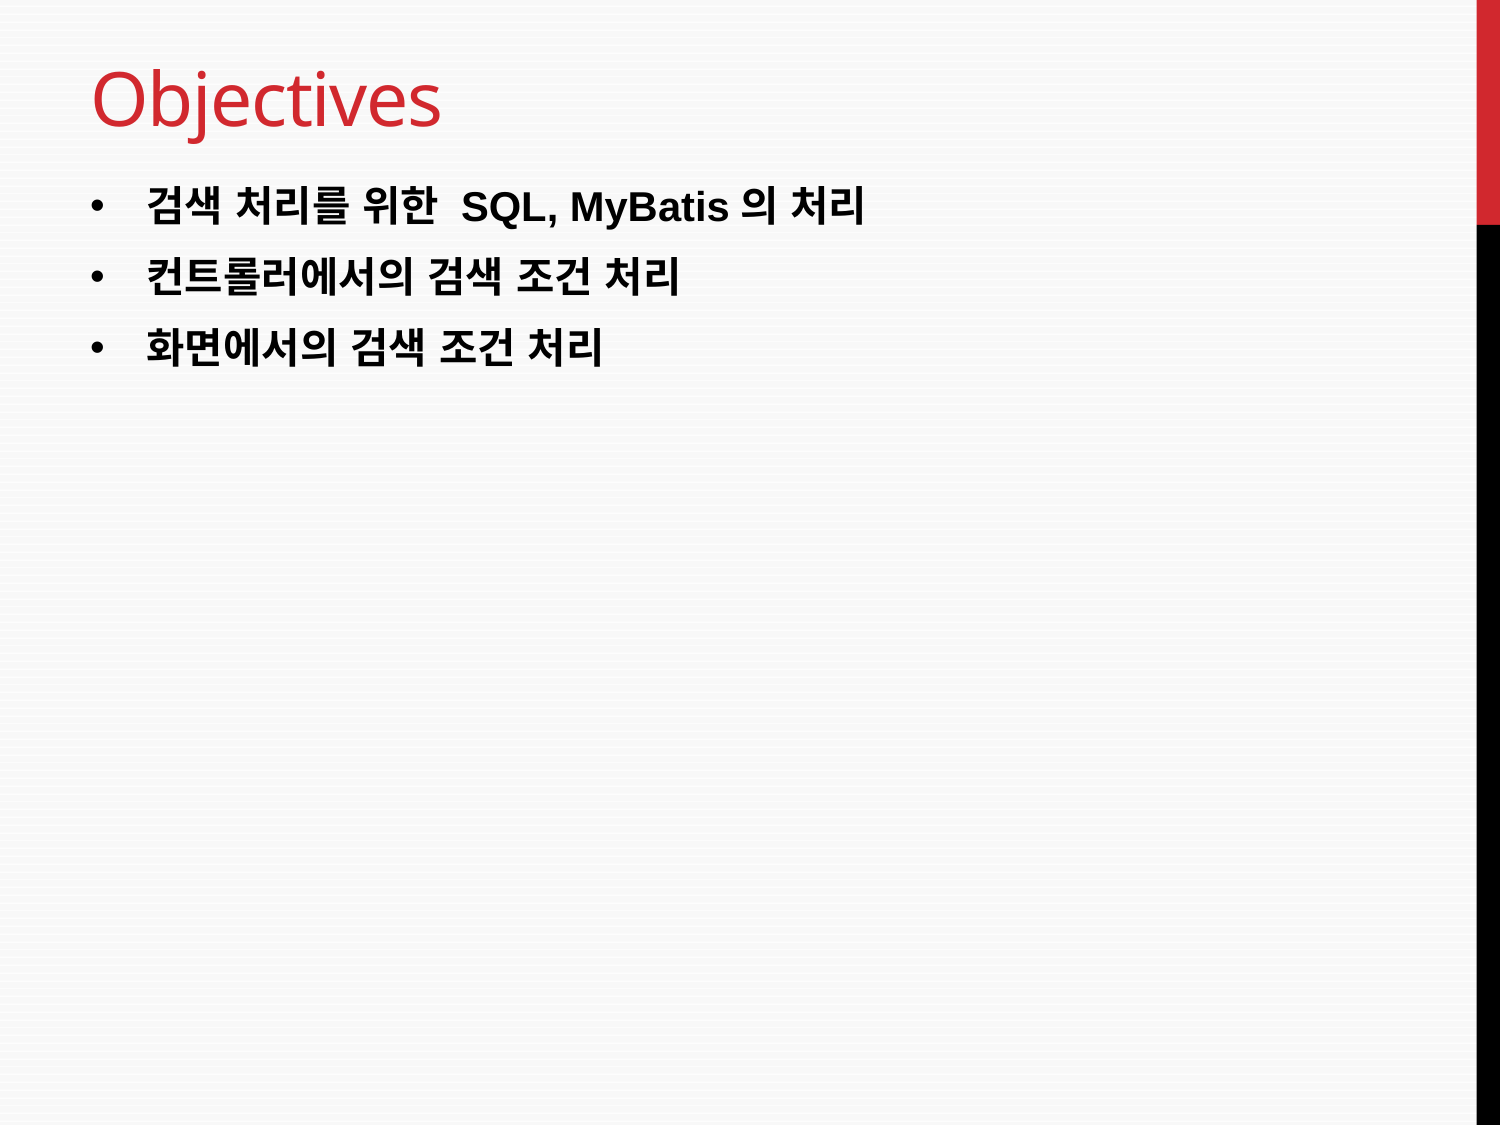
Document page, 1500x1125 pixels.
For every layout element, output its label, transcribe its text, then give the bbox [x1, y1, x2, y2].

list 검색 처리를 위한 SQL, MyBatis의 처리 컨트롤러에서의 검색 조건 처리 화면에서의 검색 조건 처리 [75, 172, 1325, 1005]
title Objectives [75, 25, 1329, 149]
